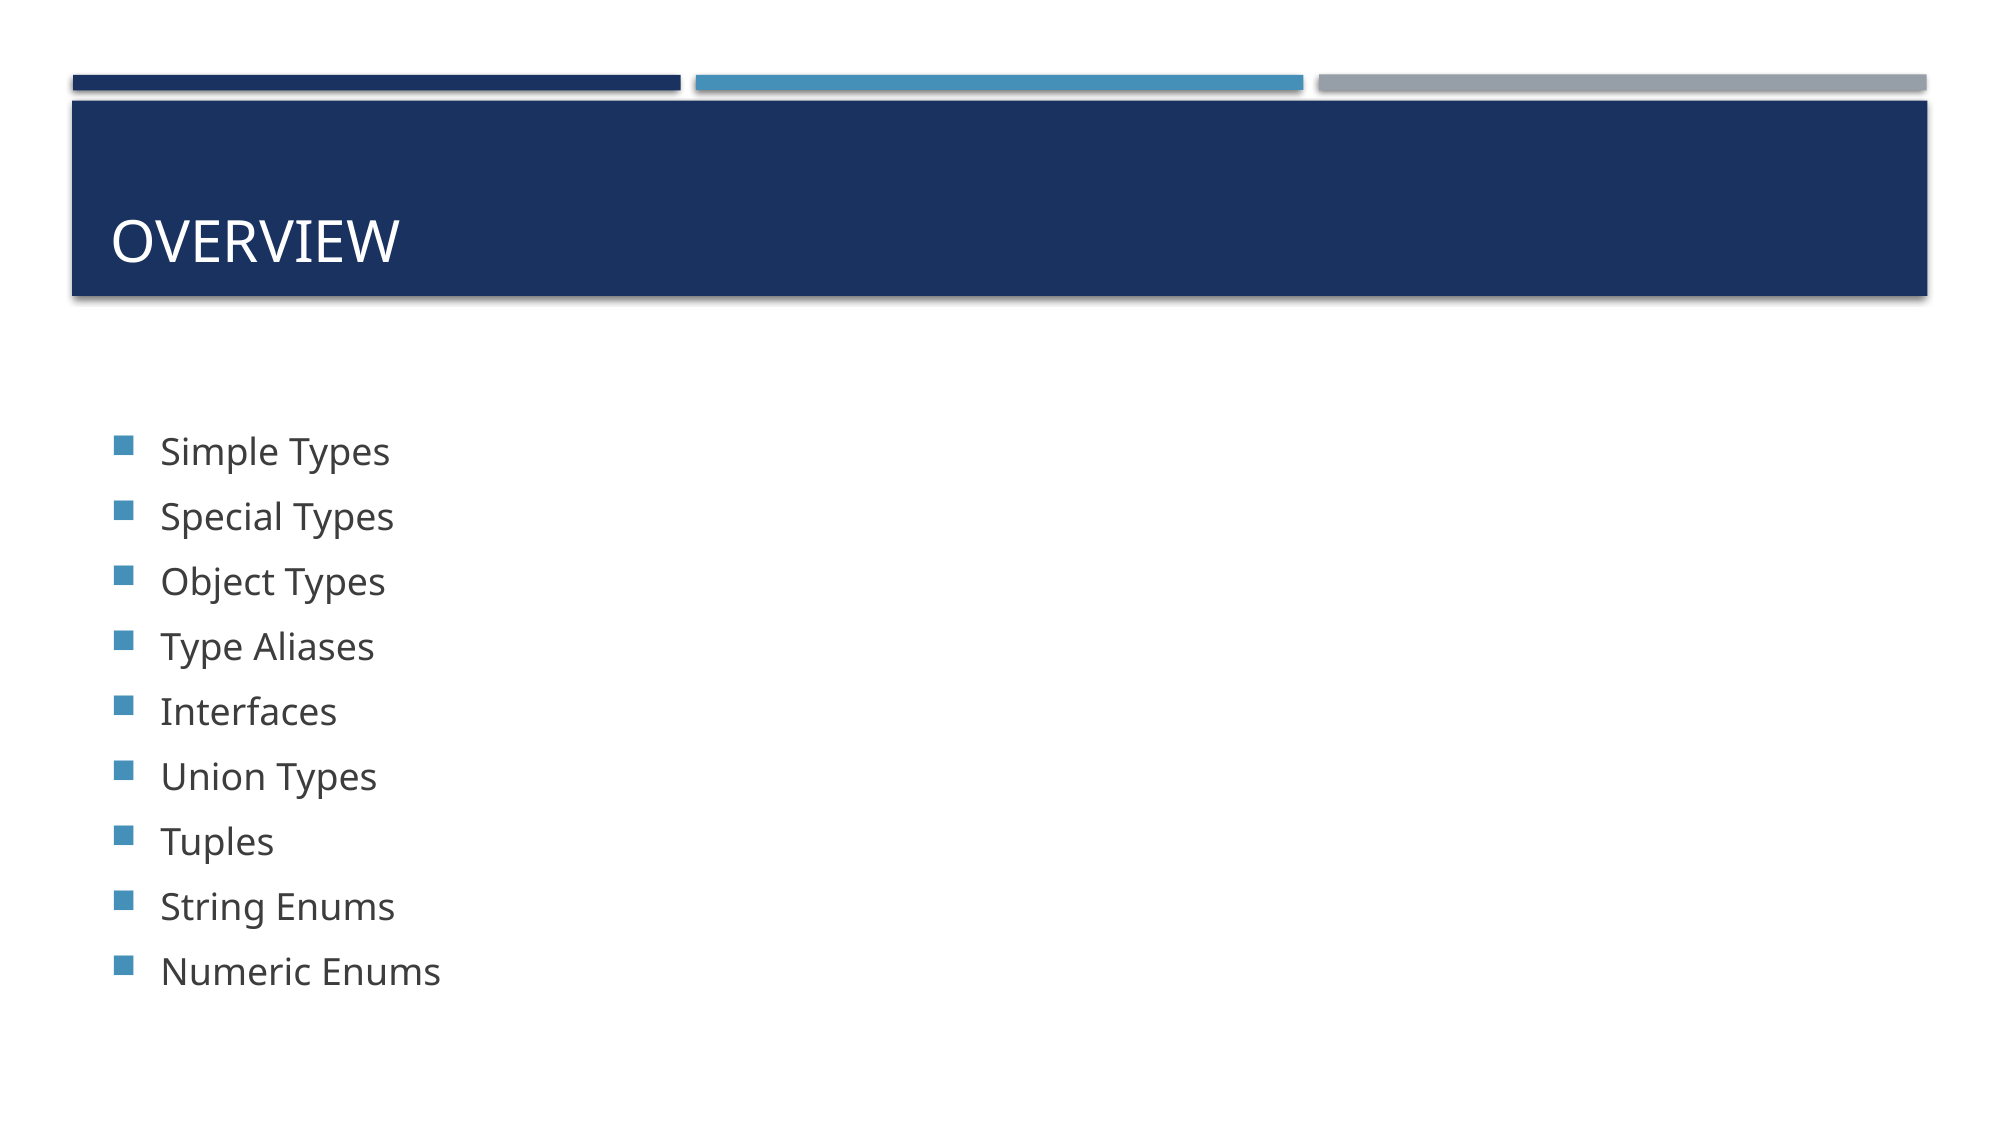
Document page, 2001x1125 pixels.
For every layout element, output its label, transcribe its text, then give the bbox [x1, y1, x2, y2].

list Simple Types Special Types Object Types Type Aliases Interfaces Union Types Tuples String Enums Numeric Enums [95, 357, 1905, 1063]
title Overview [95, 115, 1905, 282]
